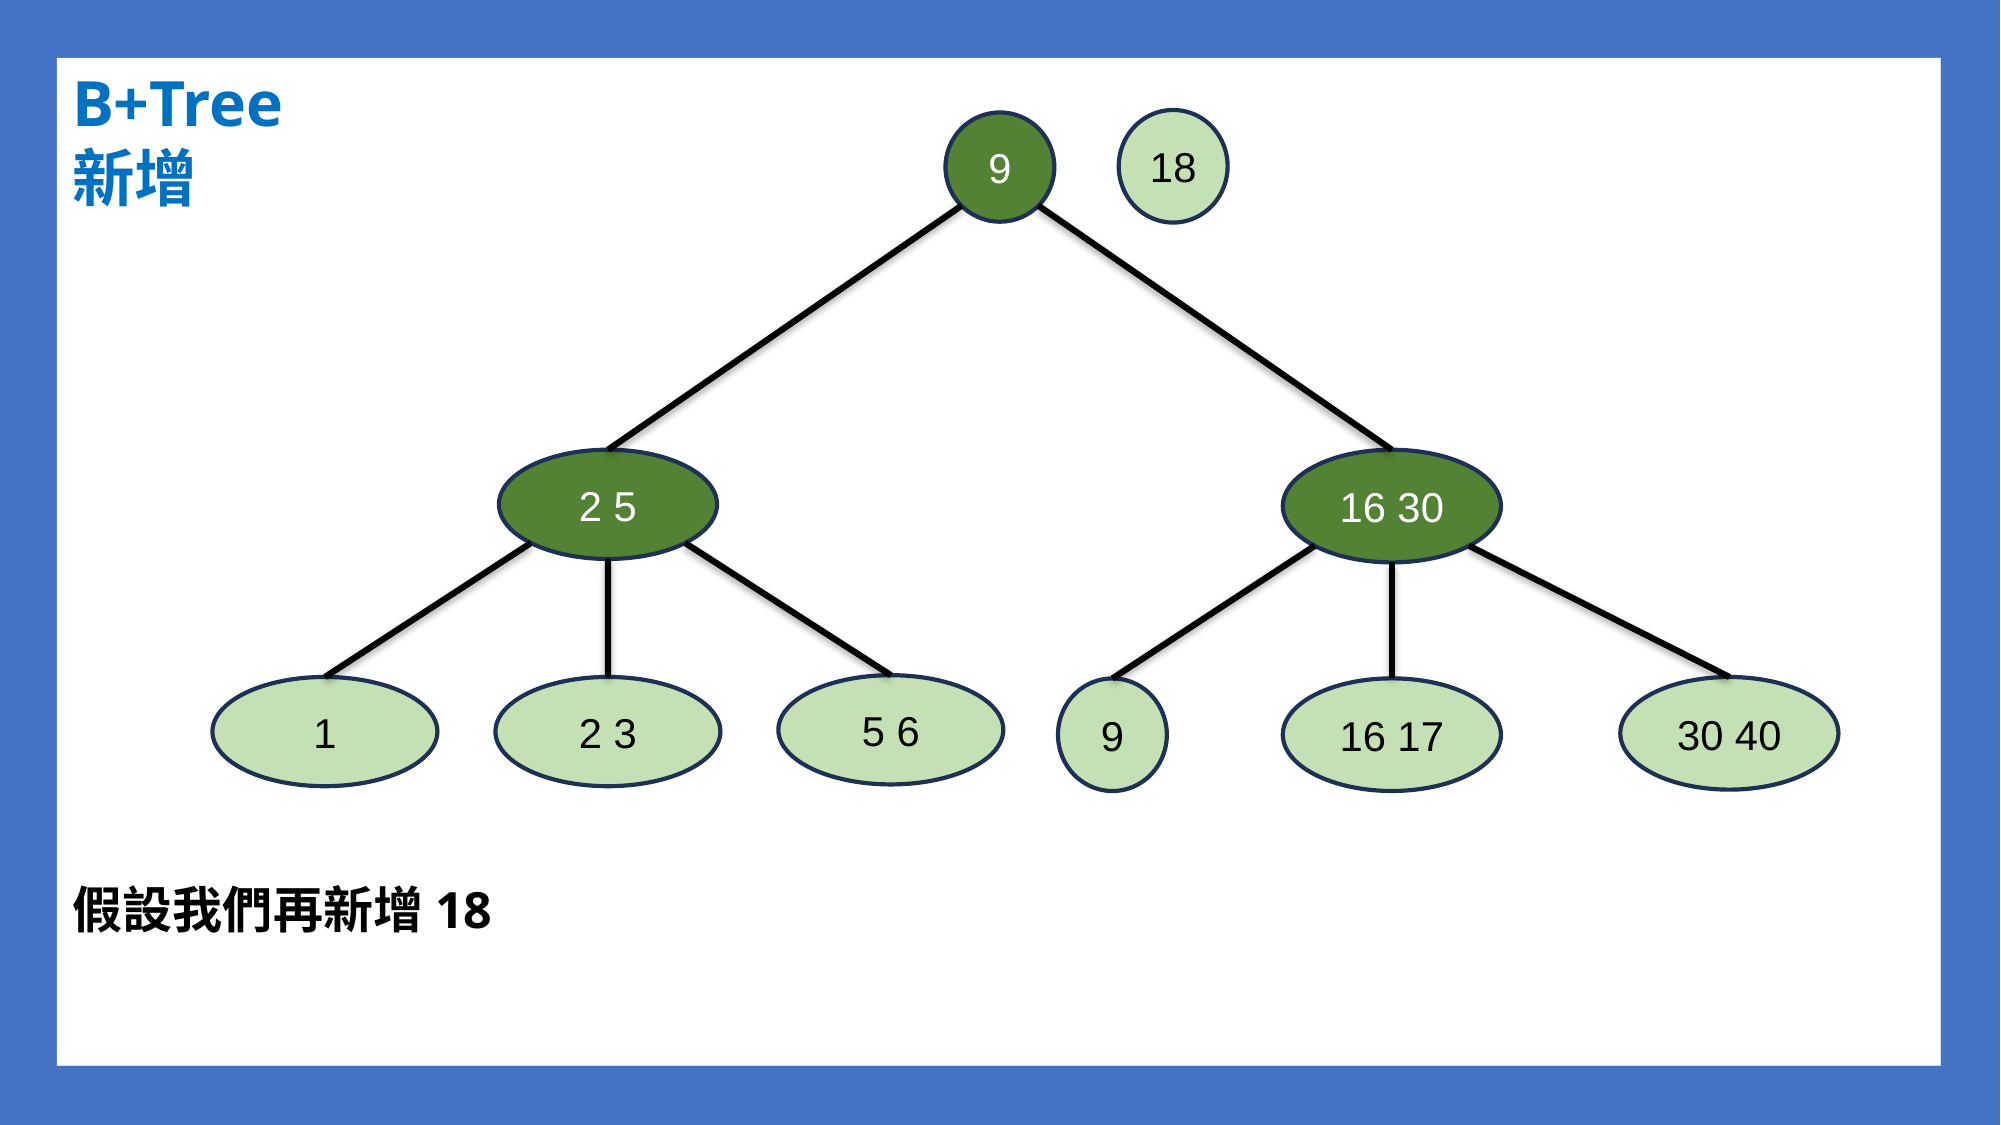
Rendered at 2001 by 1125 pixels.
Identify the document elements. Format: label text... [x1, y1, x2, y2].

text_box 16 17 [1280, 676, 1504, 794]
text_box 假設我們再新增18 [57, 871, 1943, 947]
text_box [607, 205, 962, 450]
text_box 1 [210, 674, 440, 789]
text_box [324, 542, 532, 678]
text_box 30 40 [1618, 674, 1841, 792]
text_box 5 6 [776, 673, 1006, 787]
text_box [1468, 545, 1730, 678]
text_box 2 5 [496, 447, 720, 561]
text_box B+Tree 新增 [56, 56, 1943, 222]
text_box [1112, 545, 1315, 679]
text_box 2 3 [493, 674, 723, 789]
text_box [684, 542, 892, 676]
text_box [1038, 205, 1393, 450]
text_box 16 30 [1280, 447, 1504, 565]
text_box 9 [1055, 676, 1169, 794]
